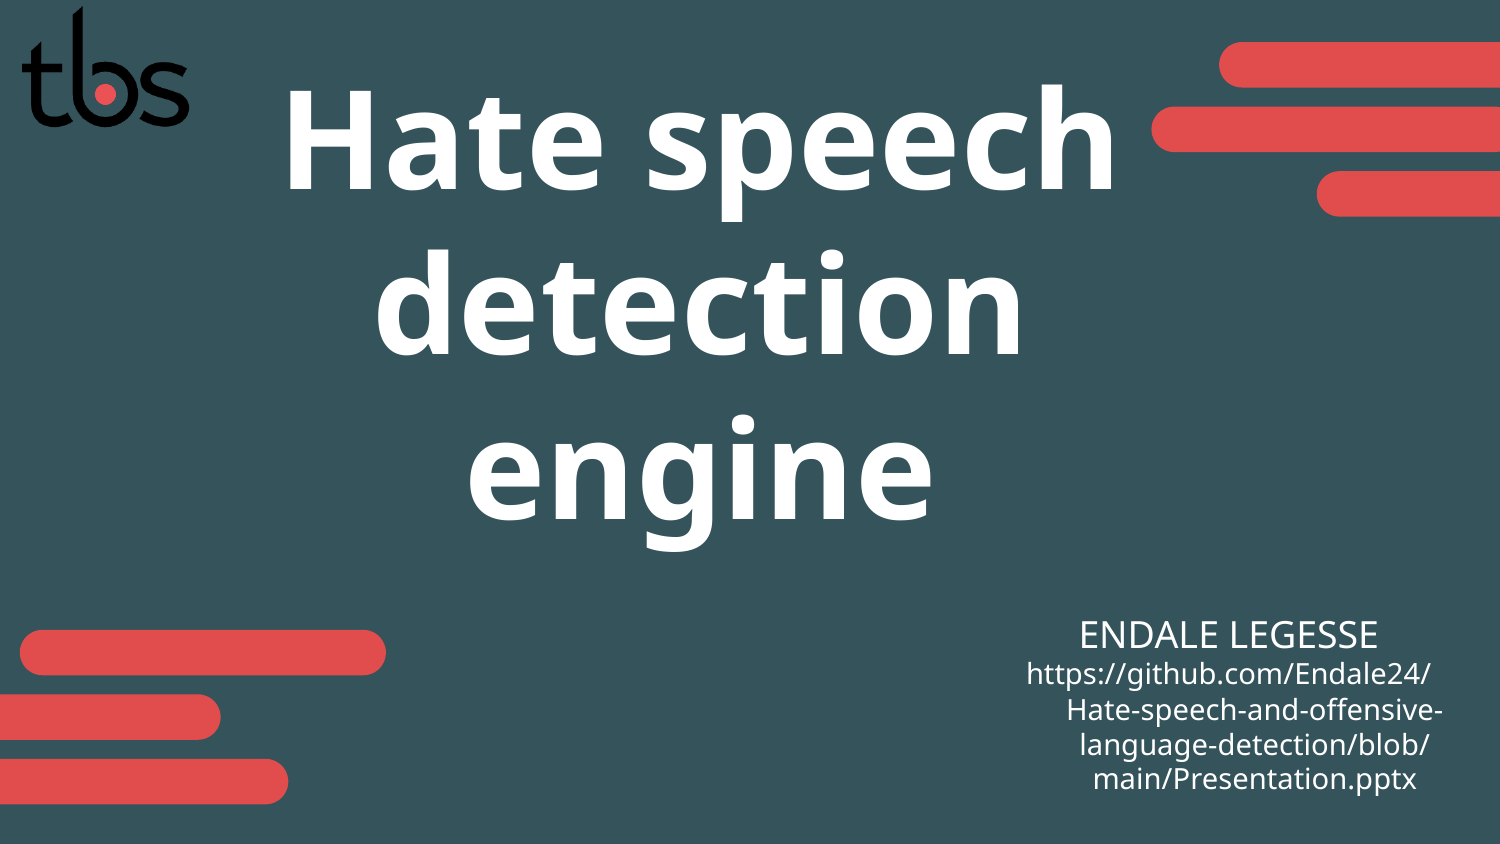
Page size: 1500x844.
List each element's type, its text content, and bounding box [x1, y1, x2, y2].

subtitle ENDALE LEGESSE https://github.com/Endale24/Hate-speech-and-offensive-language-detection/blob/main/Presentation.pptx [969, 595, 1466, 844]
picture [15, 0, 195, 134]
title Hate speech detection engine [142, 225, 1259, 563]
